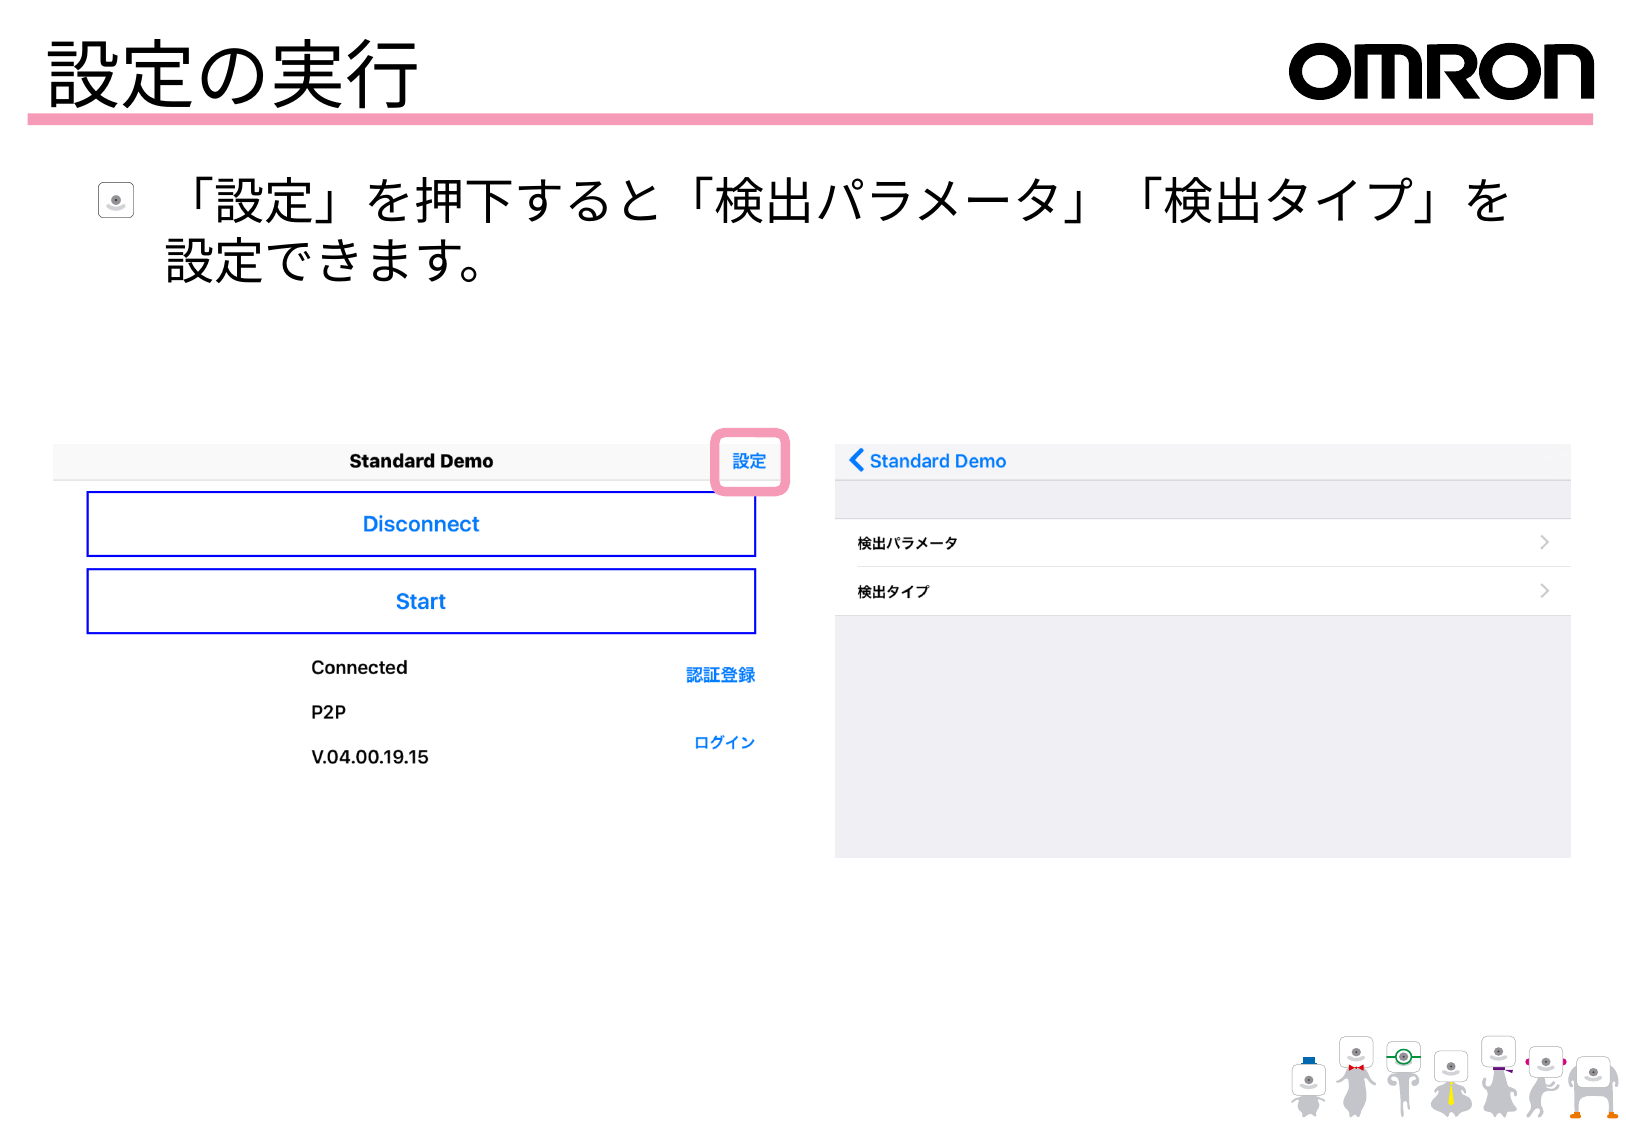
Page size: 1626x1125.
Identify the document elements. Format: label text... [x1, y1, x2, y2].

text_box [712, 430, 788, 443]
list 「設定」を押下すると「検出パラメータ」「検出タイプ」を設定できます。 [81, 160, 1544, 1005]
picture [835, 444, 1572, 858]
title 設定の実行 [30, 21, 1490, 123]
picture [98, 182, 134, 218]
picture [53, 444, 789, 858]
